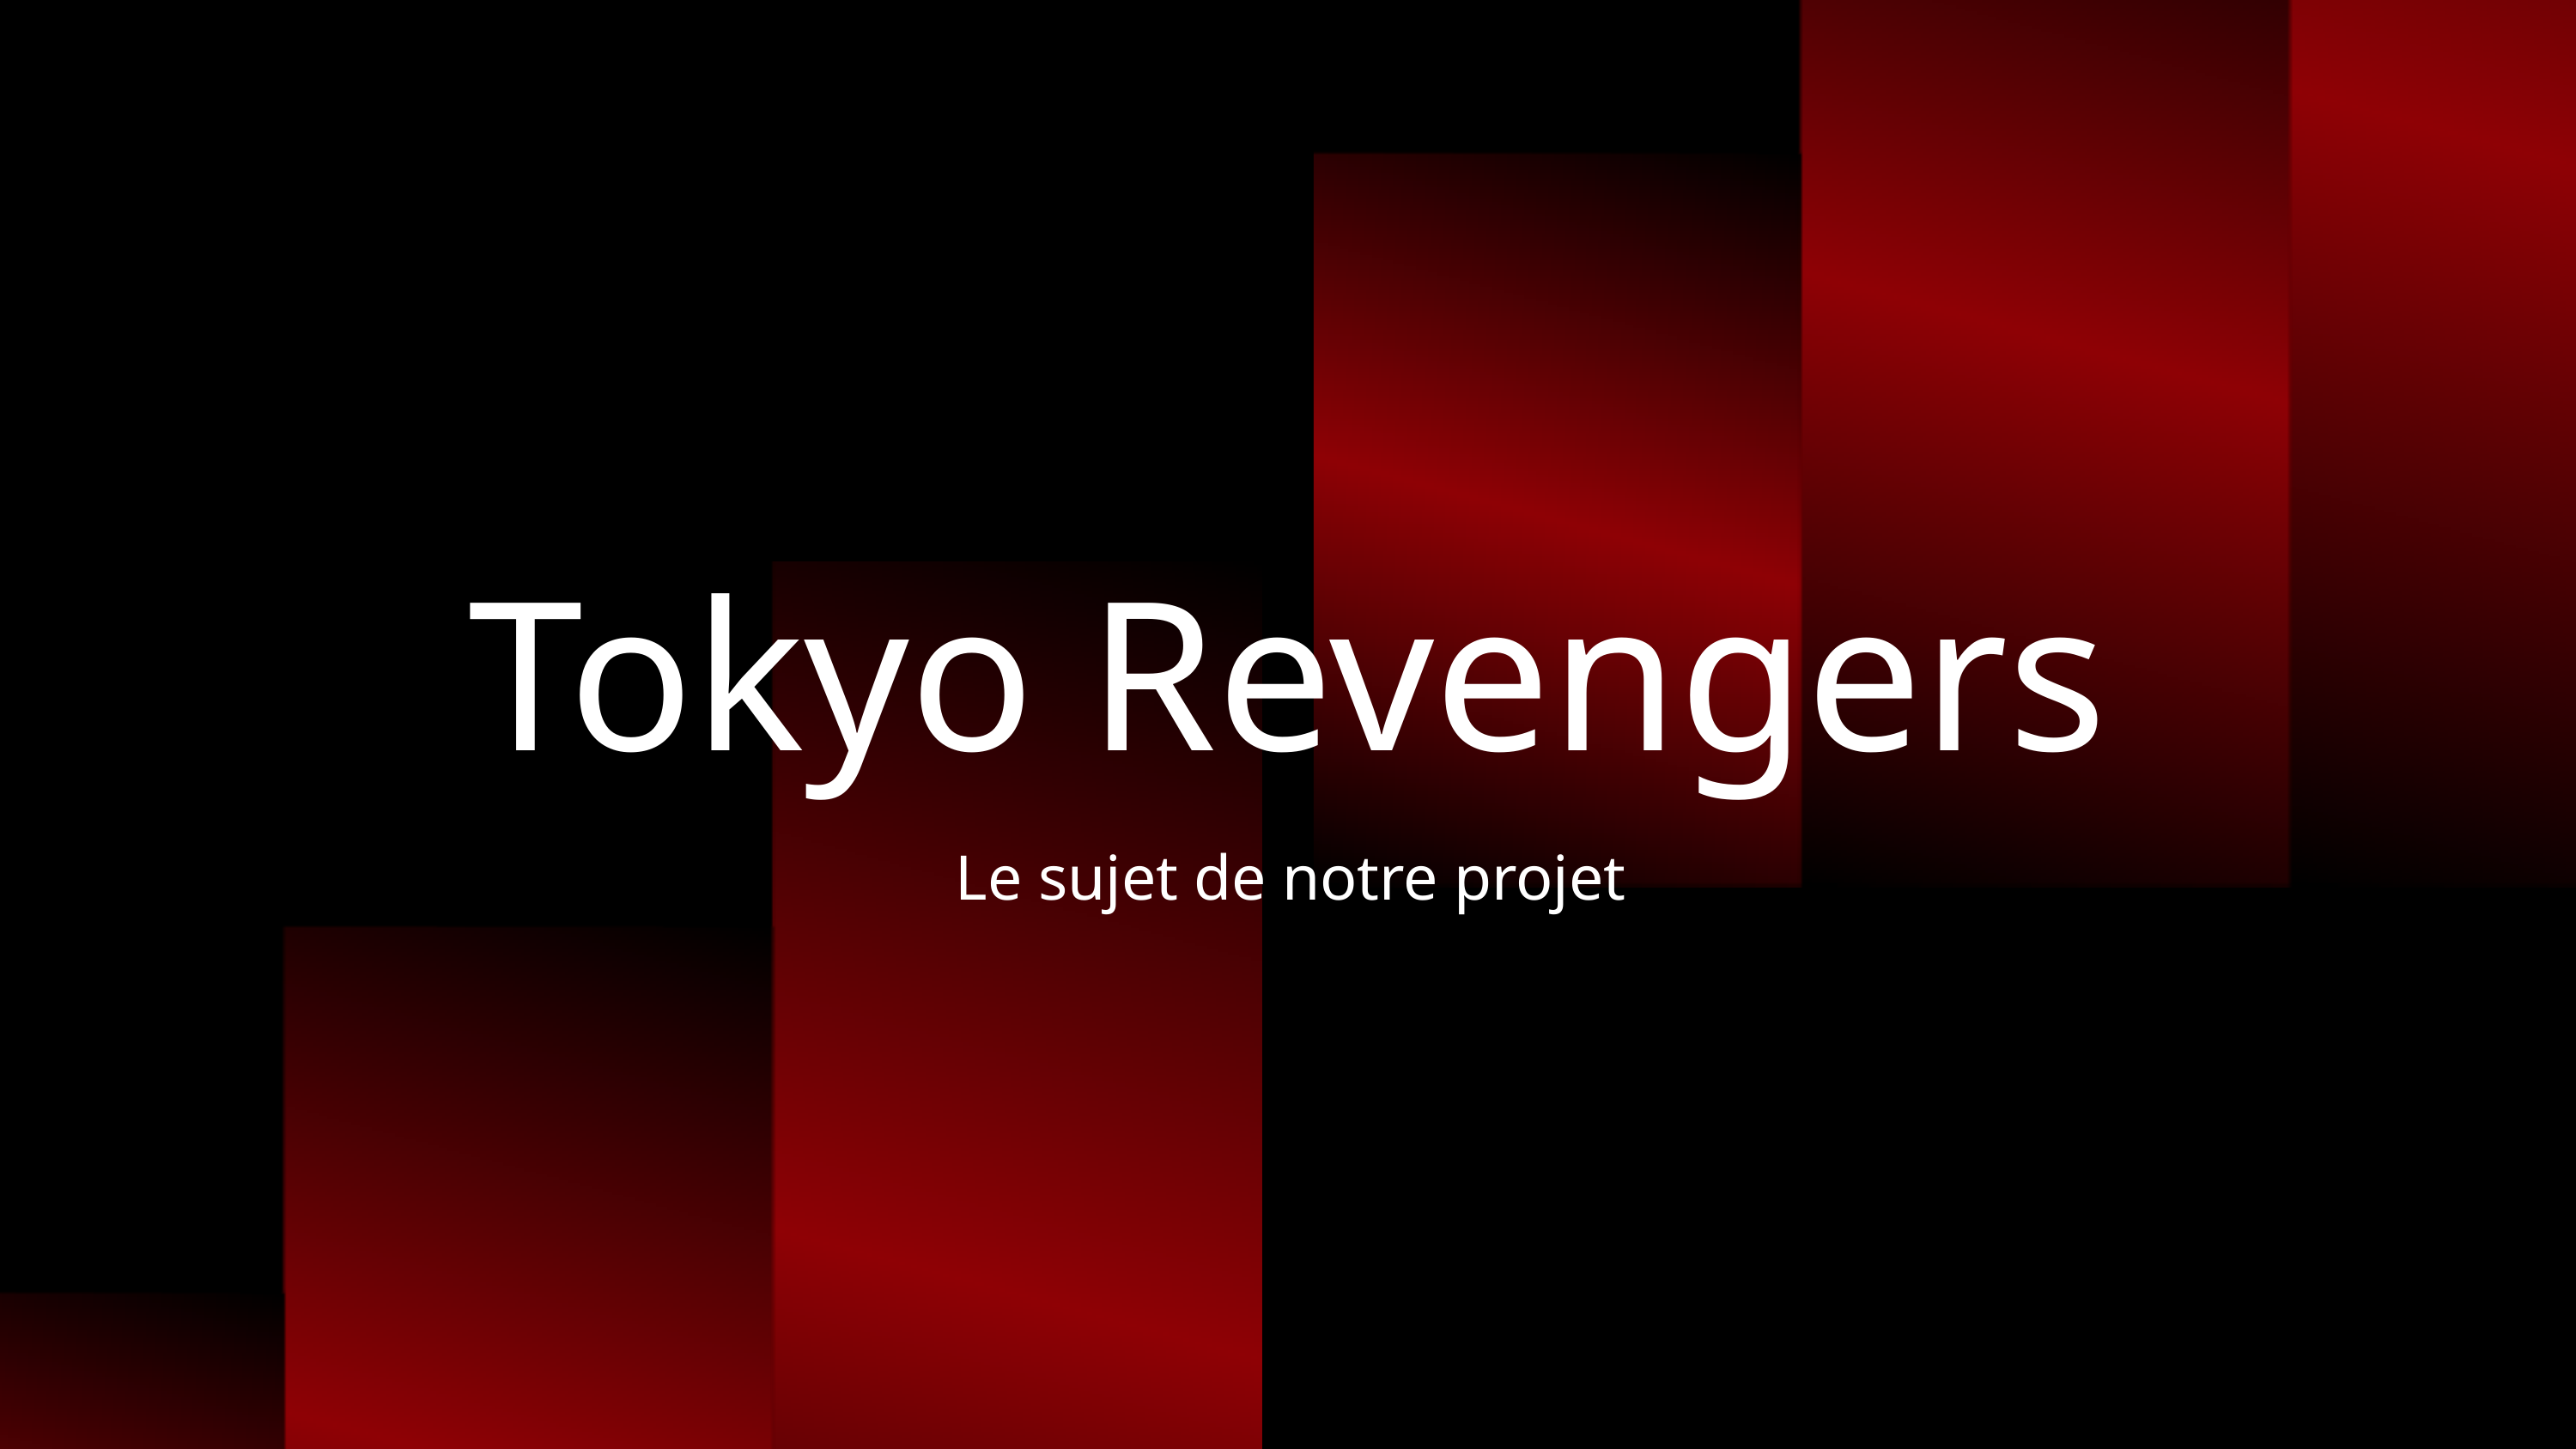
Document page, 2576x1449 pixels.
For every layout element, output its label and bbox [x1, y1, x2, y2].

text_box [1313, 0, 2576, 888]
text_box [337, 539, 2239, 909]
text_box [0, 561, 1262, 1449]
